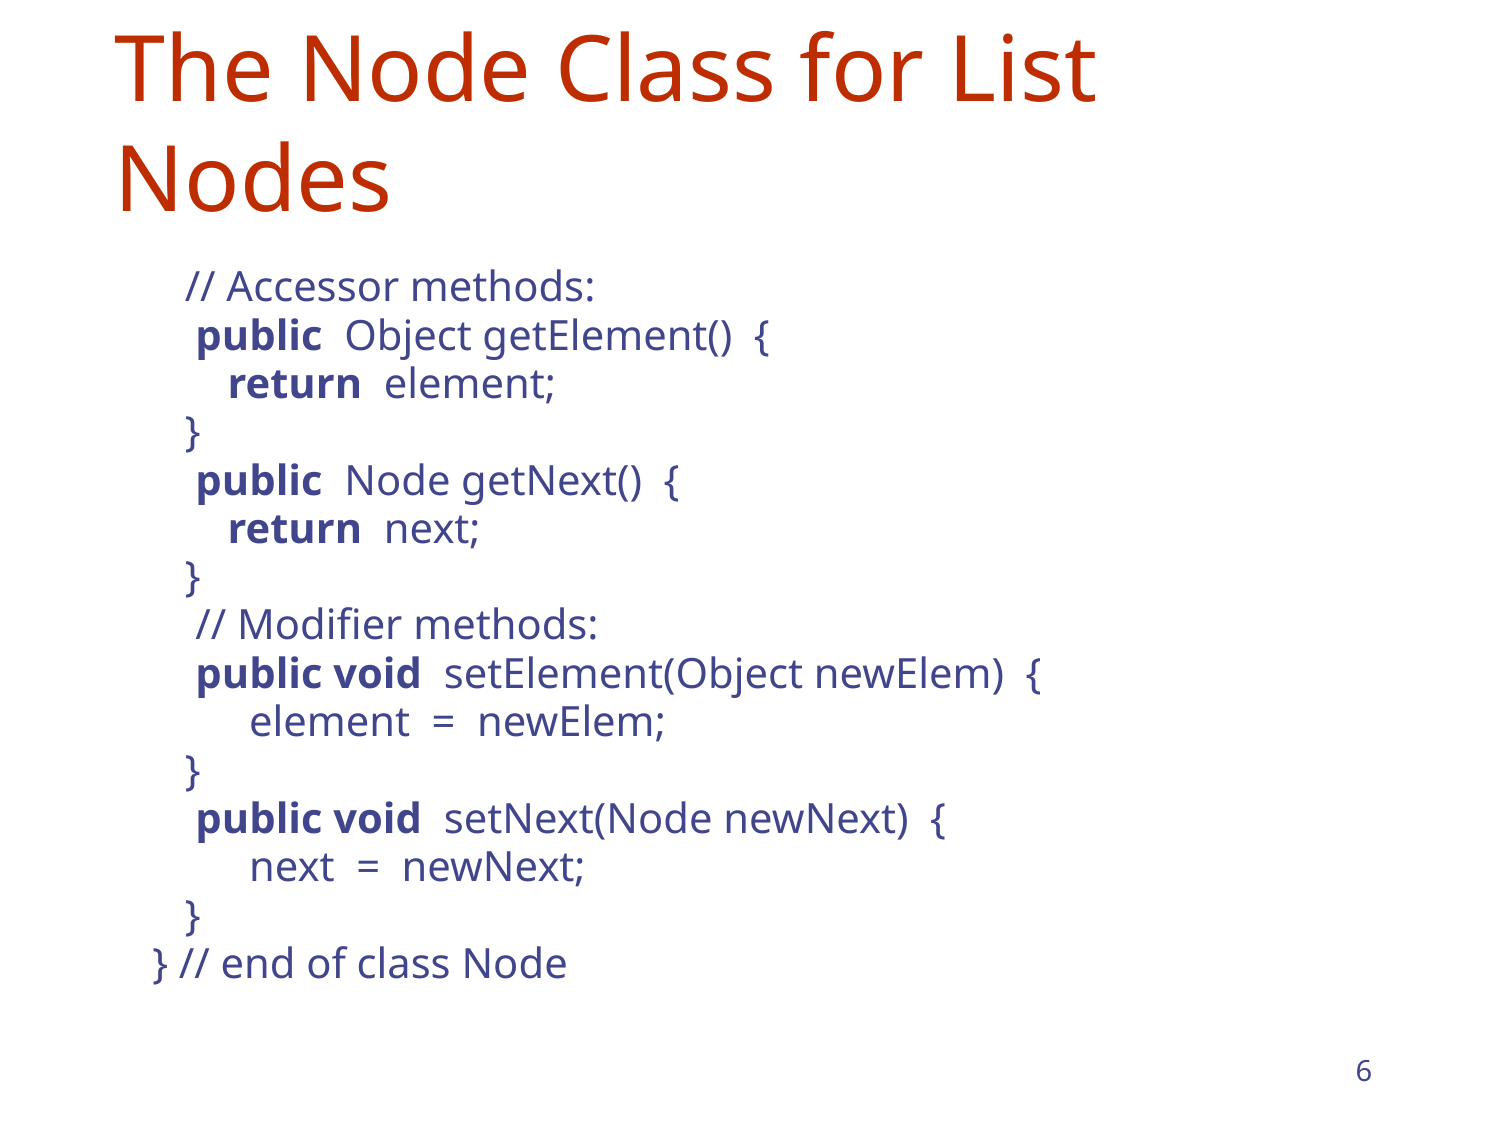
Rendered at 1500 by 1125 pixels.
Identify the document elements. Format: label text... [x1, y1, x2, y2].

list // Accessor methods: public Object getElement() { return element; } public Node getNext() { return next; } // Modifier methods: public void setElement(Object newElem) { element = newElem; } public void setNext(Node newNext) { next = newNext; } } // end of class Node [137, 262, 1413, 1063]
slide_number 6 [1074, 1063, 1388, 1101]
title The Node Class for List Nodes [99, 49, 1376, 238]
